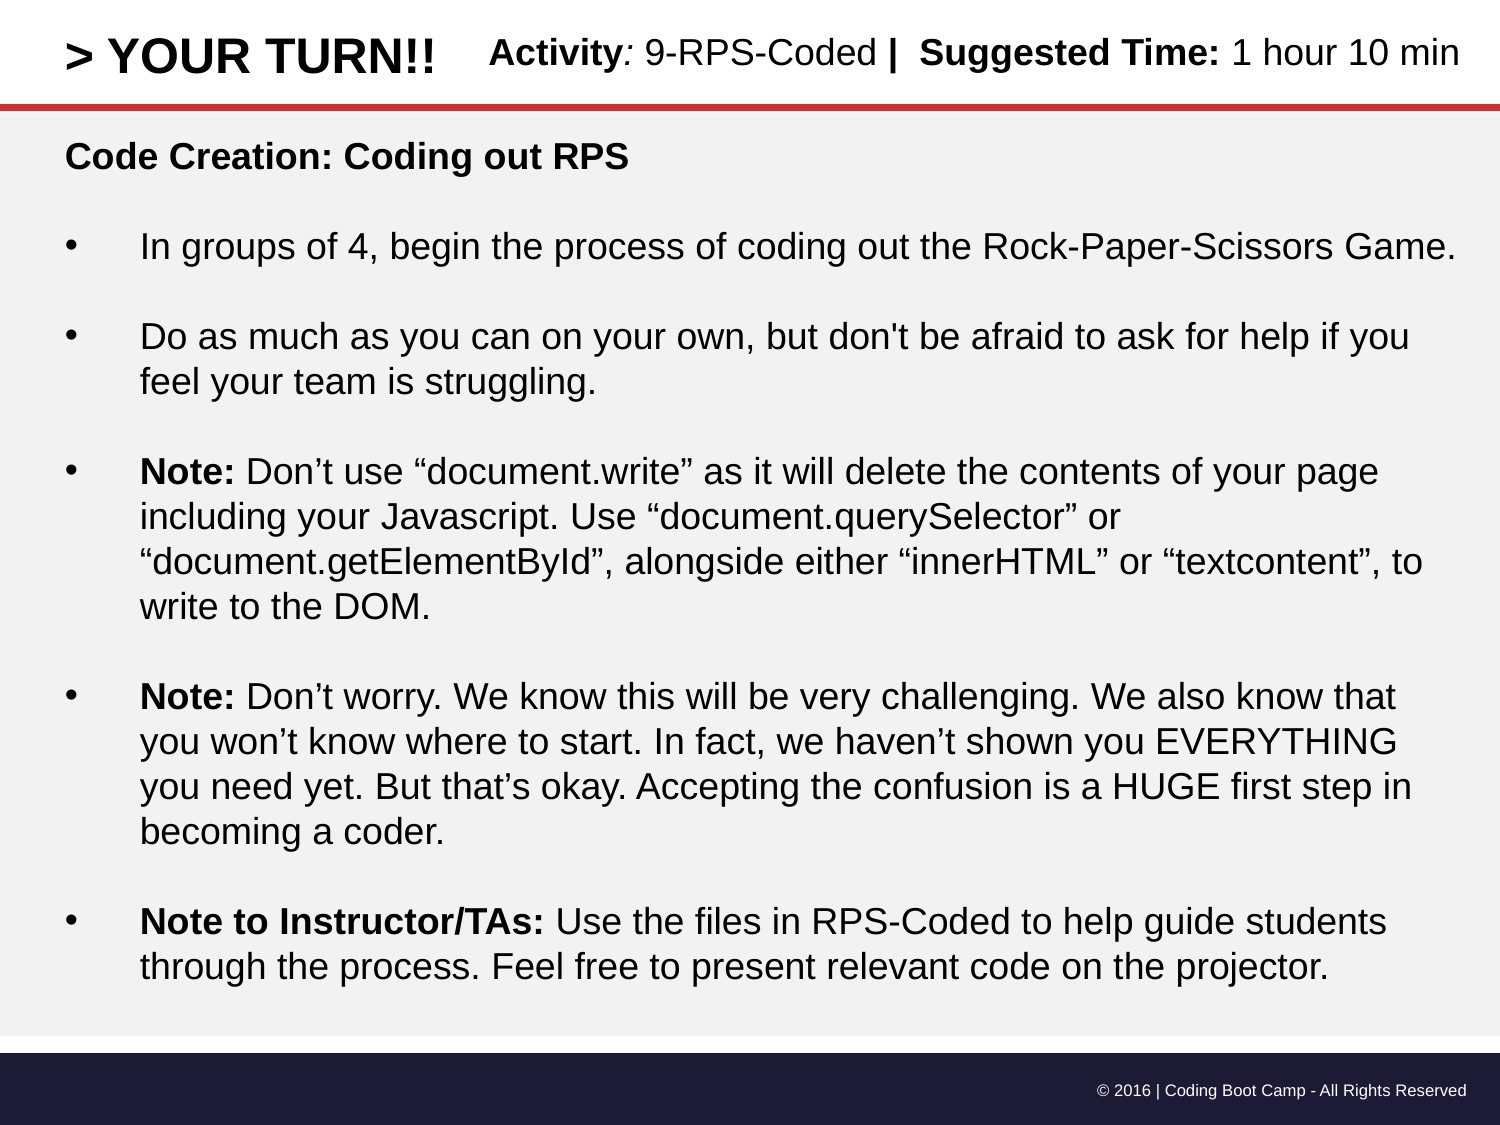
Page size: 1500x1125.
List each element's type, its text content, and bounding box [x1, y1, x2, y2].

text_box > YOUR TURN!! [50, 16, 913, 91]
text_box Code Creation: Coding out RPS In groups of 4, begin the process of coding out the Rock-Paper-Scissors Game. Do as much as you can on your own, but don't be afraid to ask for help if you feel your team is struggling. Note: Don’t use “document.write” as it will delete the contents of your page including your Javascript. Use “document.querySelector” or “document.getElementById”, alongside either “innerHTML” or “textcontent”, to write to the DOM. Note: Don’t worry. We know this will be very challenging. We also know that you won’t know where to start. In fact, we haven’t shown you EVERYTHING you need yet. But that’s okay. Accepting the confusion is a HUGE first step in becoming a coder. Note to Instructor/TAs: Use the files in RPS-Coded to help guide students through the process. Feel free to present relevant code on the projector. [49, 124, 1475, 995]
text_box Activity: 9-RPS-Coded | Suggested Time: 1 hour 10 min [437, 20, 1475, 81]
text_box [0, 112, 1500, 1037]
